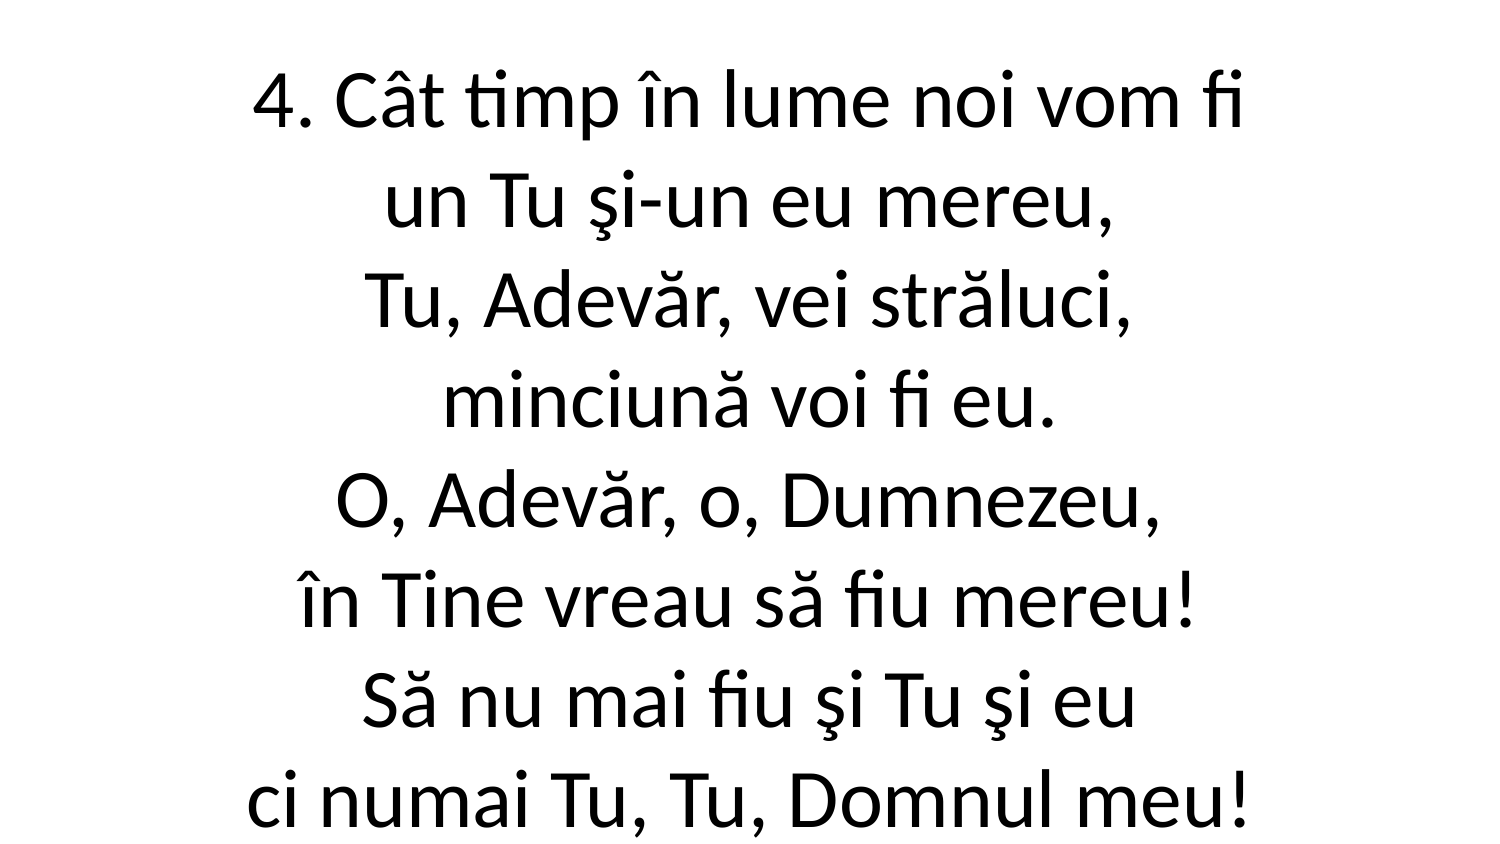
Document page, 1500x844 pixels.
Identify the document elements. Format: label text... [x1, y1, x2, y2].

text_box 4. Cât timp în lume noi vom fi un Tu şi-un eu mereu, Tu, Adevăr, vei străluci, minciună voi fi eu. O, Adevăr, o, Dumnezeu, în Tine vreau să fiu mereu! Să nu mai fiu şi Tu şi eu ci numai Tu, Tu, Domnul meu! [231, 0, 1269, 844]
